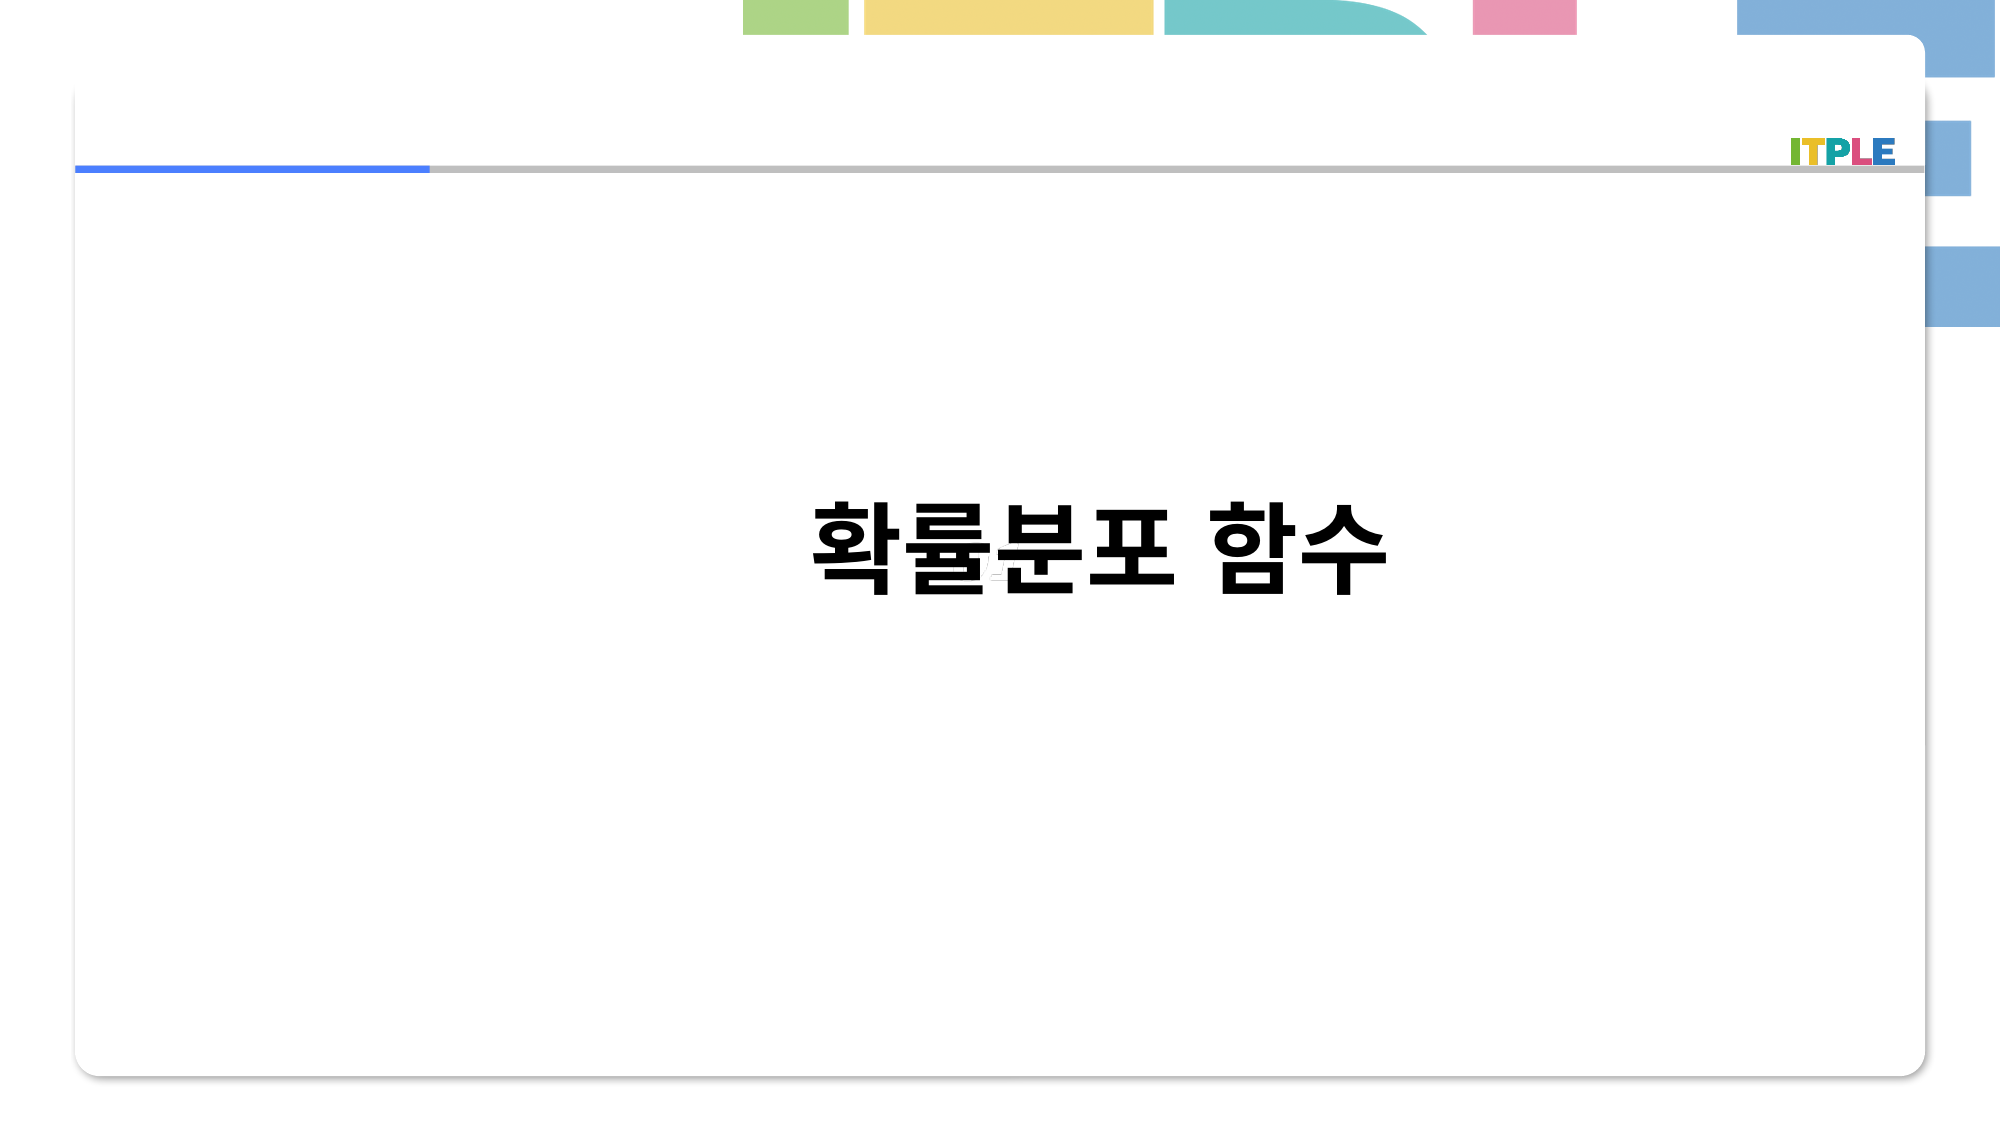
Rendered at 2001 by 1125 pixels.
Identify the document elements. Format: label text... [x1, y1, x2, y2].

list 확률분포 함수 [335, 393, 1866, 715]
picture [1791, 138, 1895, 165]
